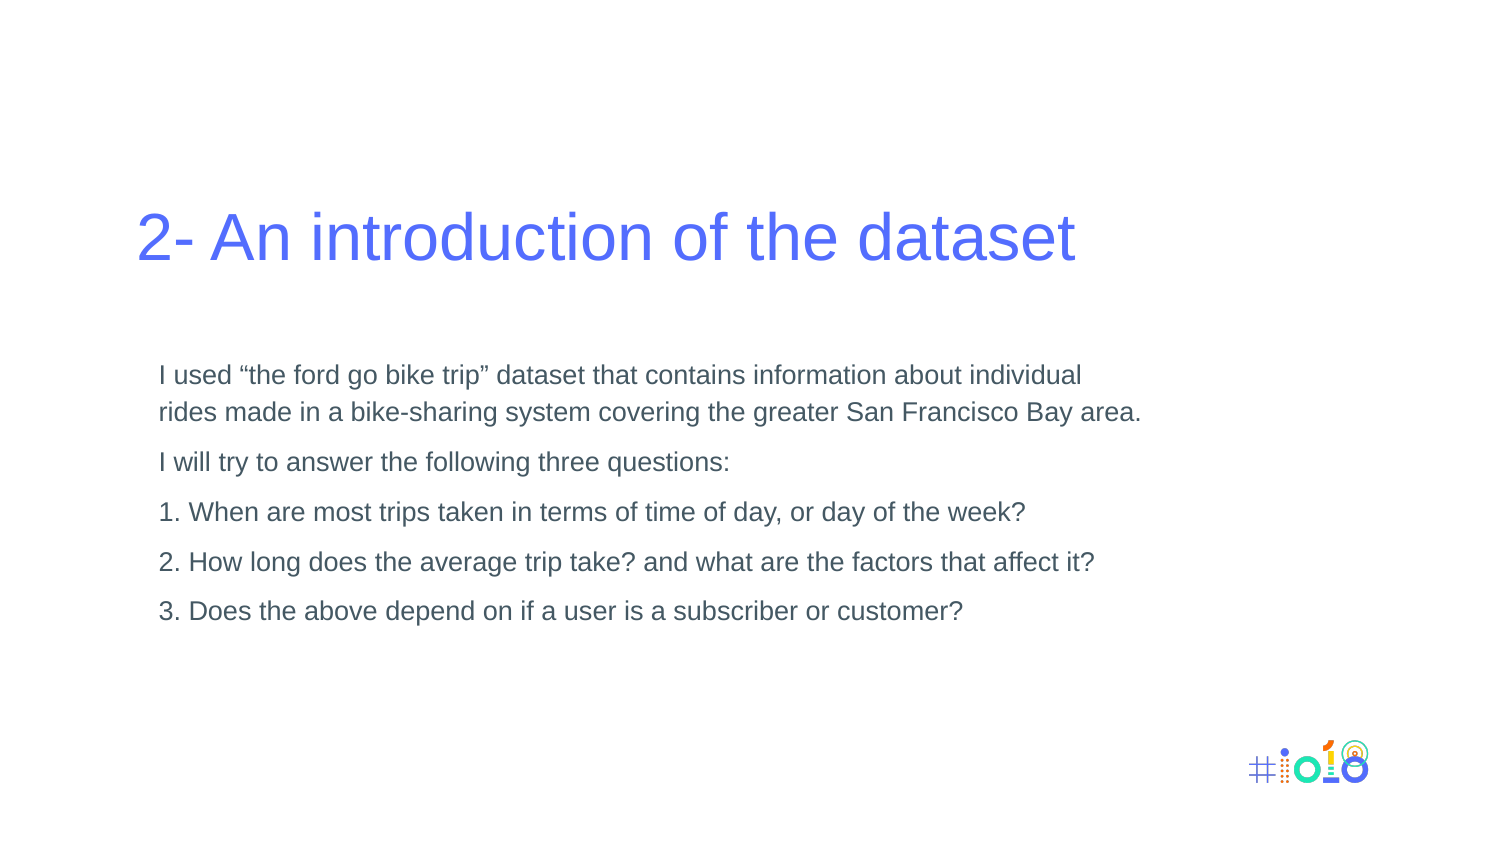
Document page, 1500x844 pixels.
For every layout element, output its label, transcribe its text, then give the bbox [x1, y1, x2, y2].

list I used “the ford go bike trip” dataset that contains information about individual rides made in a bike-sharing system covering the greater San Francisco Bay area. I will try to answer the following three questions: 1. When are most trips taken in terms of time of day, or day of the week? 2. How long does the average trip take? and what are the factors that affect it? 3. Does the above depend on if a user is a subscriber or customer? [131, 347, 1149, 703]
picture [1224, 732, 1393, 791]
title 2- An introduction of the dataset [131, 197, 1161, 335]
